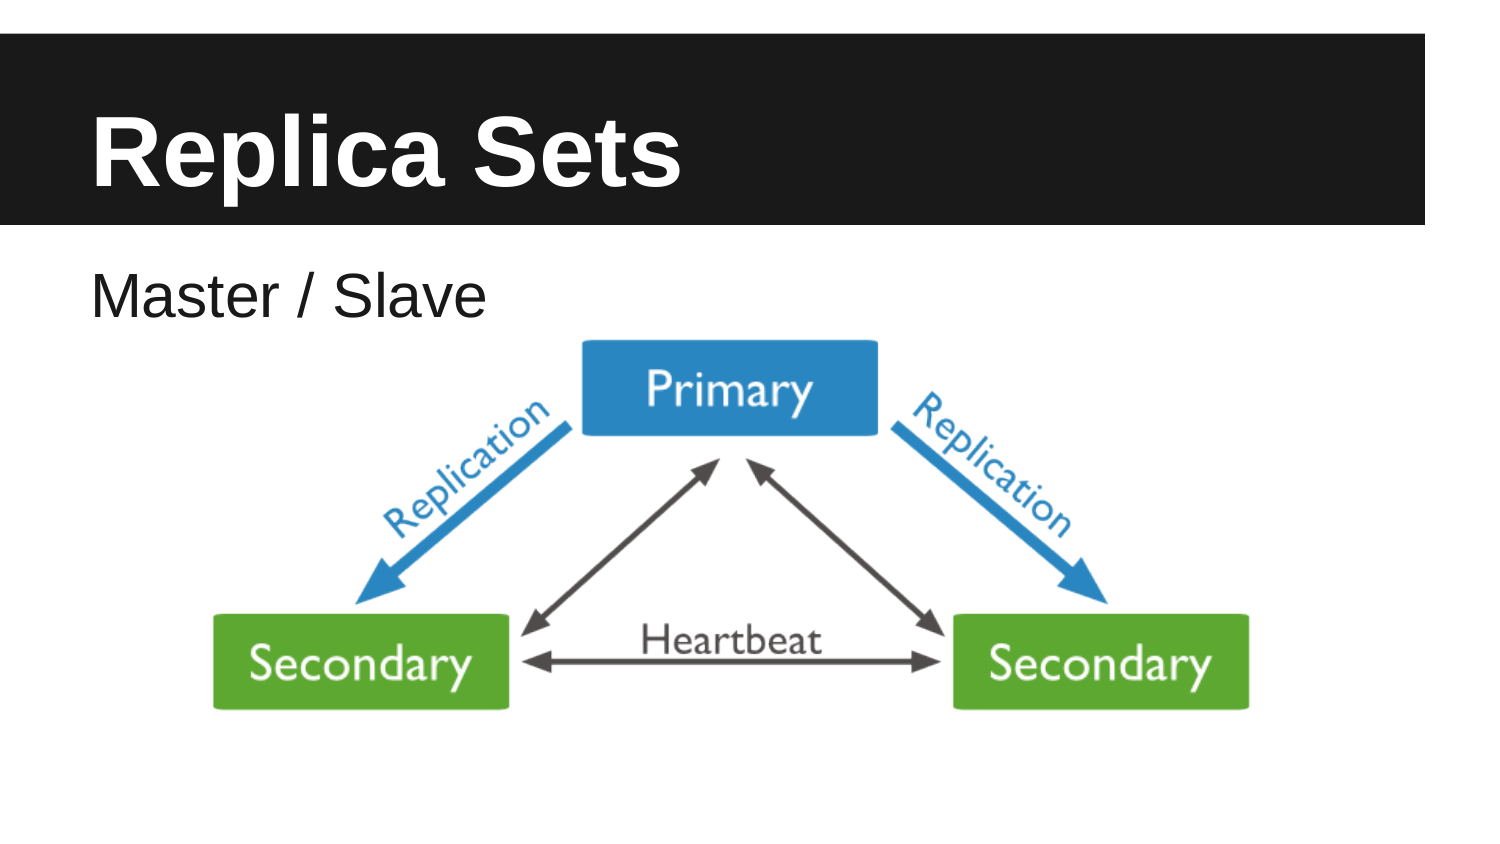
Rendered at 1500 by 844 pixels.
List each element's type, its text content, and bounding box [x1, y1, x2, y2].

title Replica Sets [75, 33, 1425, 221]
list Master / Slave [75, 239, 1425, 735]
picture [184, 309, 1279, 725]
